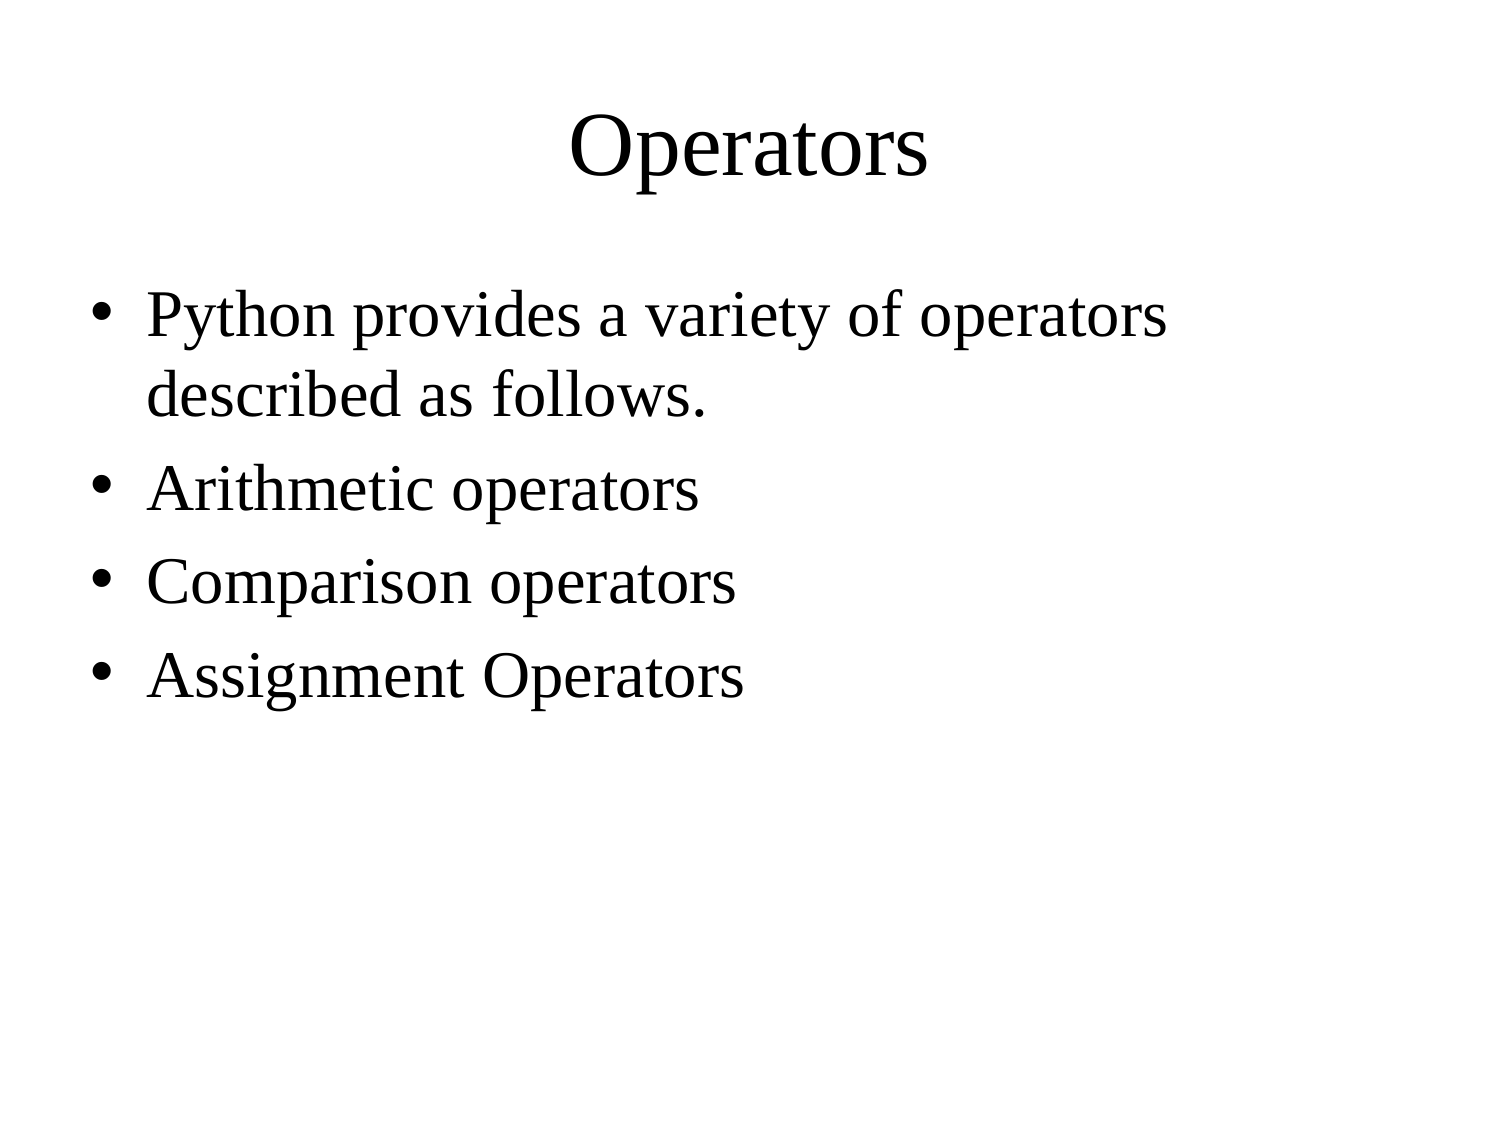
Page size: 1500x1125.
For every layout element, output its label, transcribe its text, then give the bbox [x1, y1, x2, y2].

title Operators [75, 45, 1425, 233]
list Python provides a variety of operators described as follows. Arithmetic operators Comparison operators Assignment Operators [75, 262, 1425, 1005]
